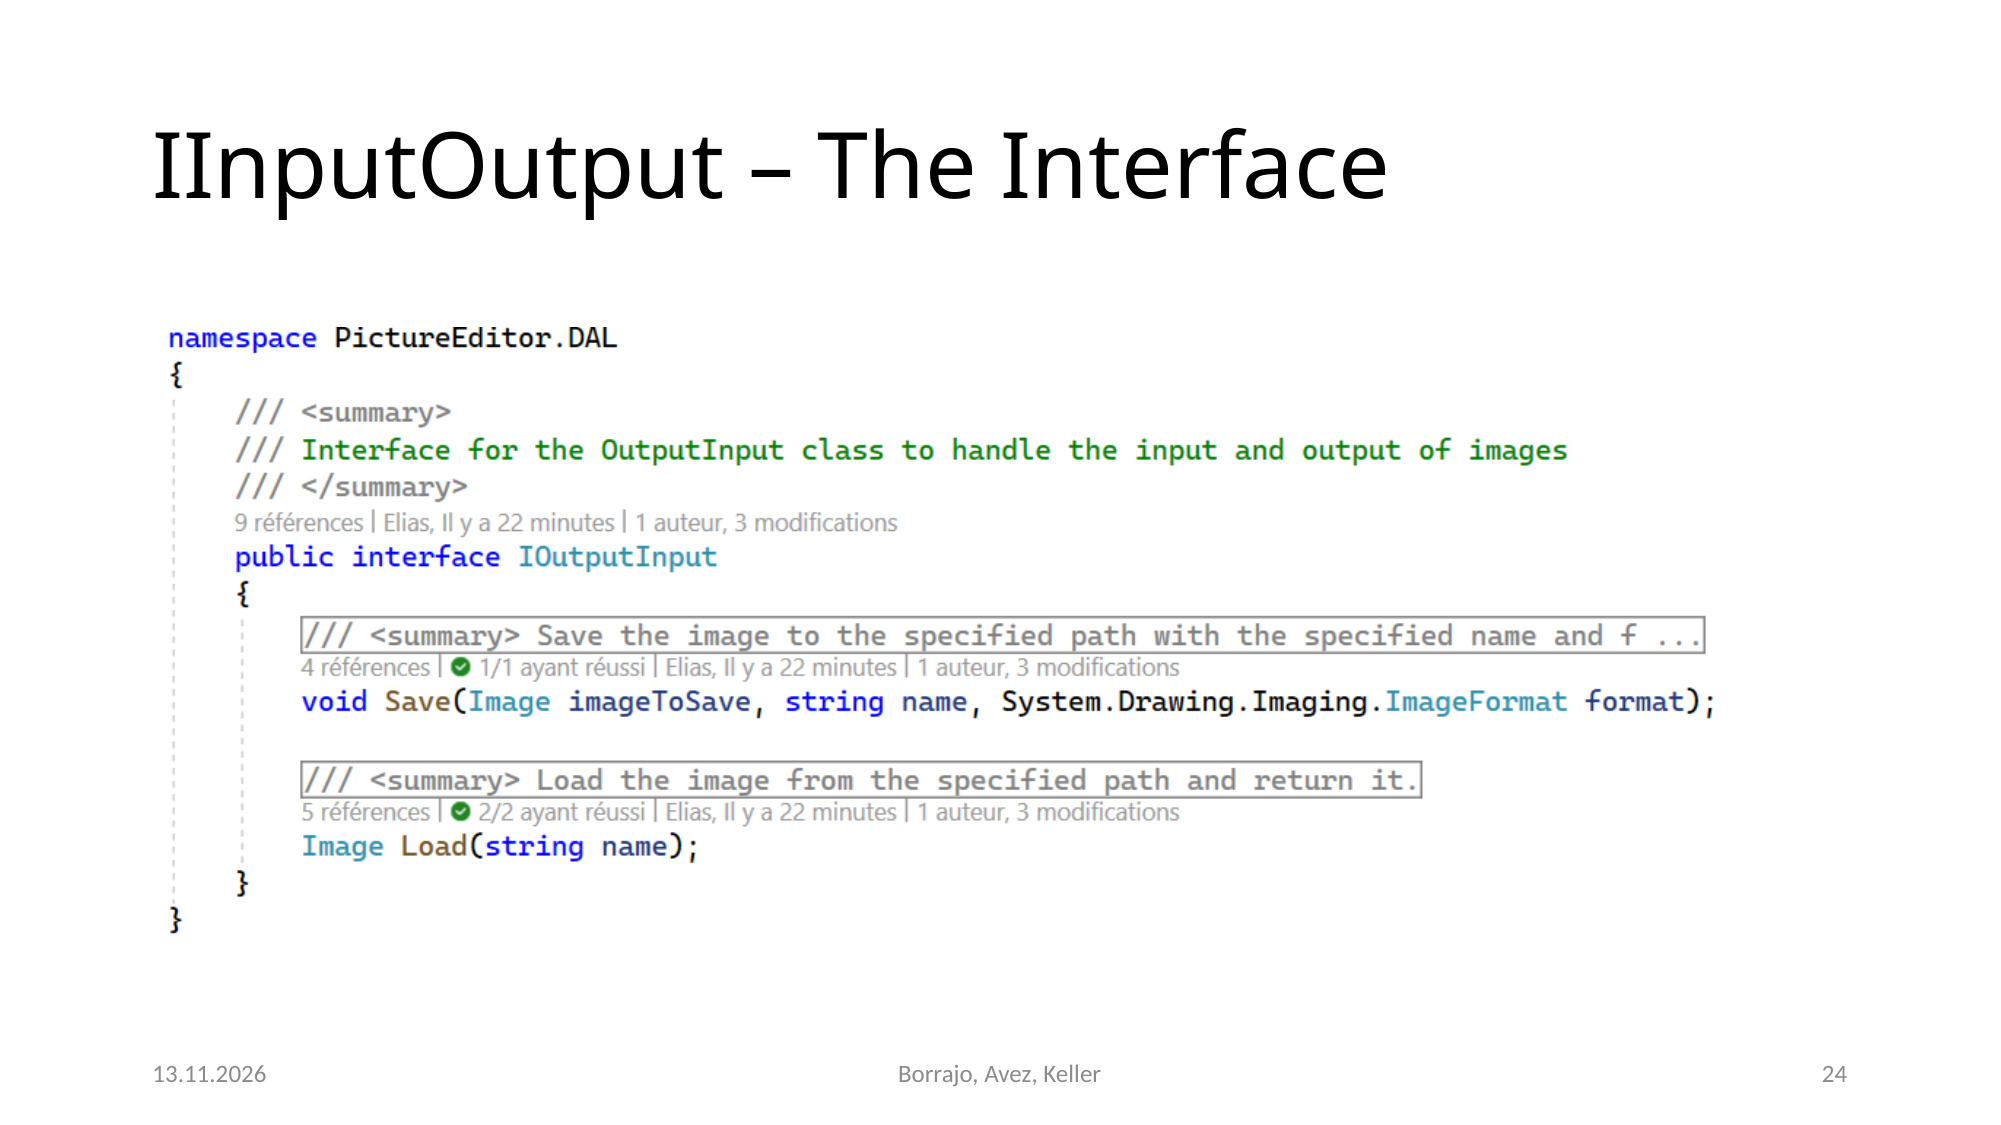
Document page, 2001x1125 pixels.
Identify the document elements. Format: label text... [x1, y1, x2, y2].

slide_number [137, 1042, 588, 1103]
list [166, 327, 1770, 937]
footer Borrajo, Avez, Keller [662, 1042, 1338, 1103]
title IInputOutput – The Interface [137, 59, 1863, 278]
slide_number 24 [1412, 1042, 1863, 1103]
